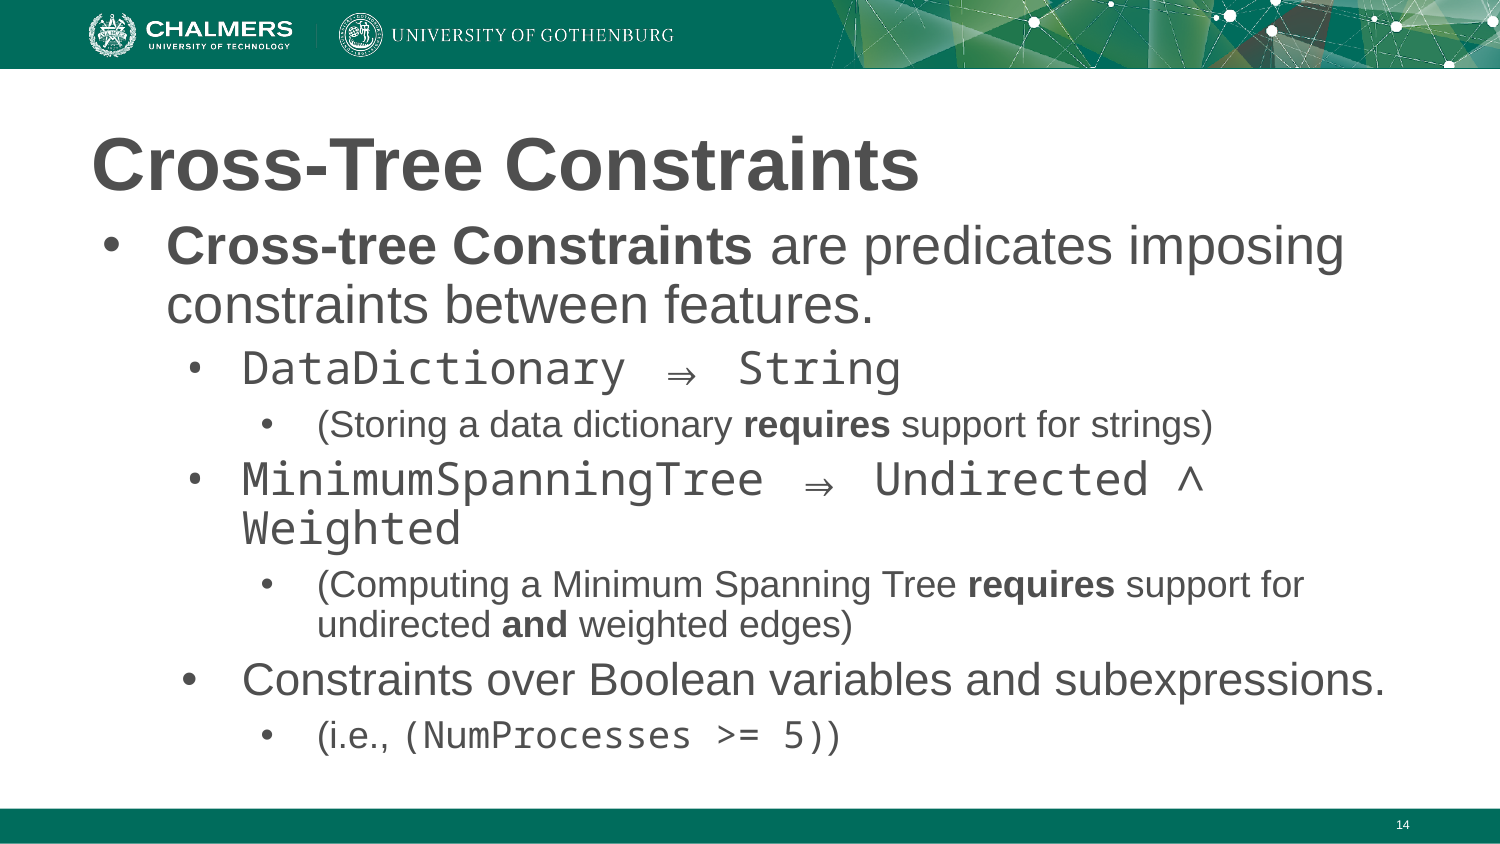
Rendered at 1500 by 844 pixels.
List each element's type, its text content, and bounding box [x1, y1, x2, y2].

picture [759, 0, 1500, 68]
picture [64, 0, 696, 85]
title Cross-Tree Constraints [76, 100, 1425, 210]
slide_number ‹#› [1074, 809, 1425, 844]
list Cross-tree Constraints are predicates imposing constraints between features. DataDictionary ⇒ String (Storing a data dictionary requires support for strings) MinimumSpanningTree ⇒ Undirected ∧ Weighted (Computing a Minimum Spanning Tree requires support for undirected and weighted edges) Constraints over Boolean variables and subexpressions. (i.e., (NumProcesses >= 5)) [76, 210, 1425, 782]
